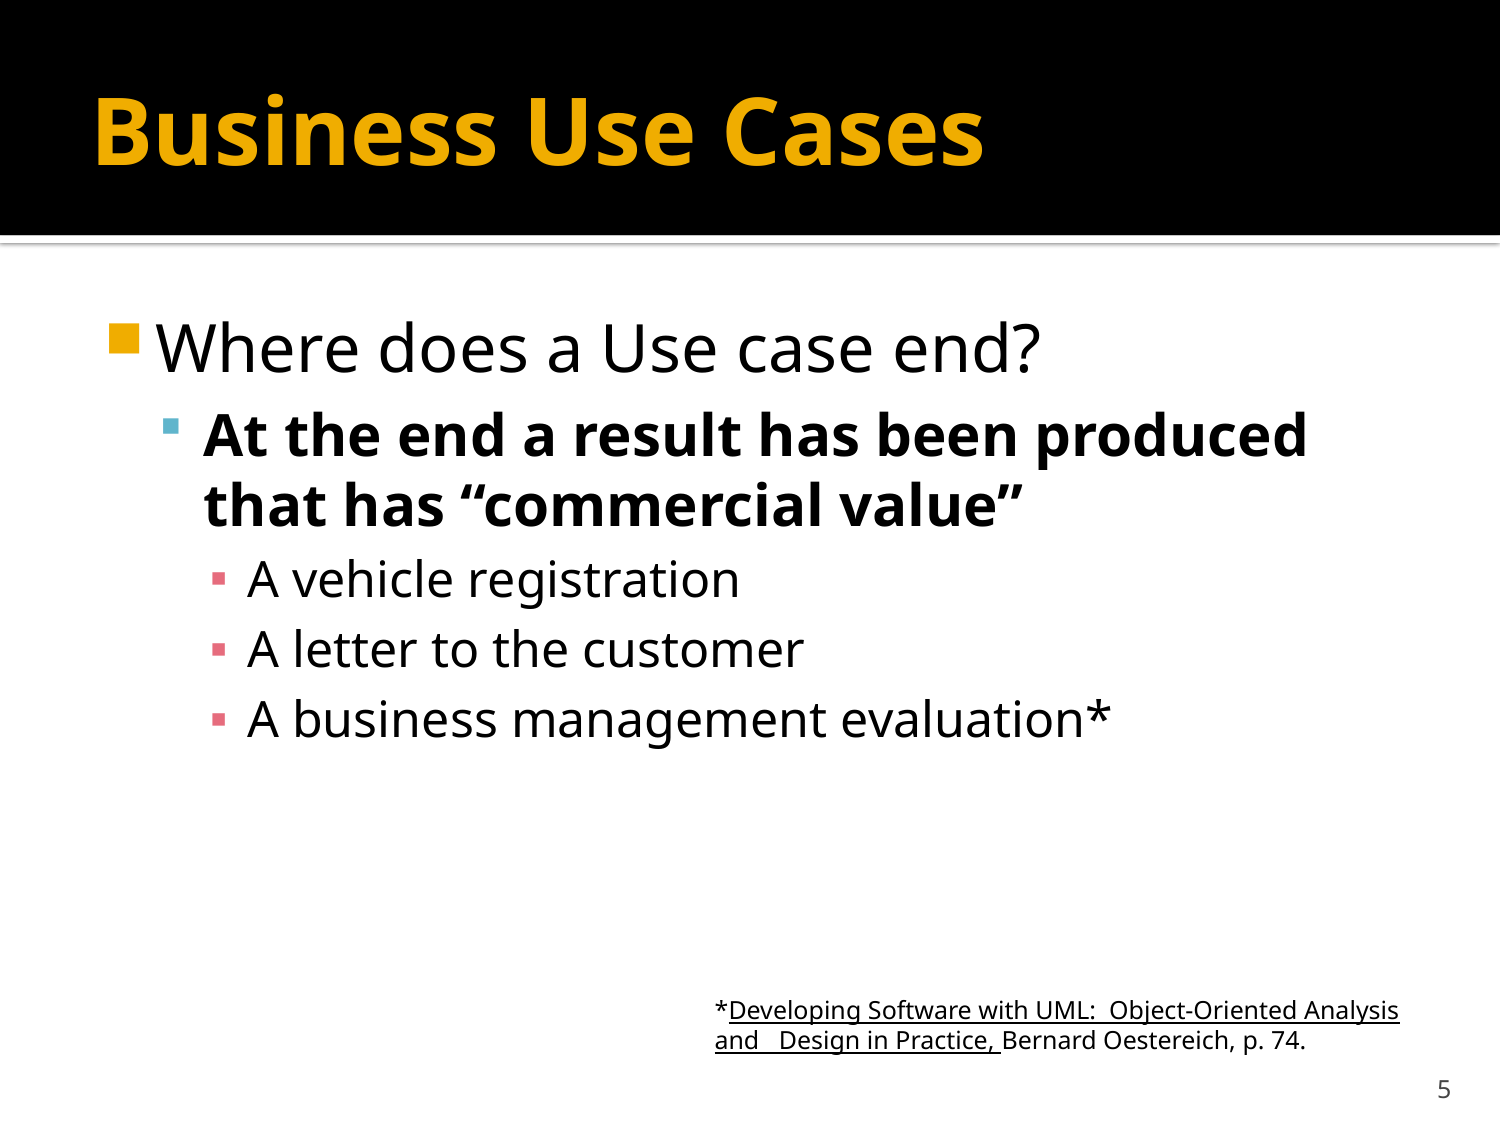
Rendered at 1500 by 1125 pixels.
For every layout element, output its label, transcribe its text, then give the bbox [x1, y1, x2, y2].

text_box *Developing Software with UML: Object-Oriented Analysis and Design in Practice, Bernard Oestereich, p. 74. [699, 987, 1450, 1063]
slide_number 5 [1345, 1062, 1467, 1108]
list Where does a Use case end? At the end a result has been produced that has “commercial value” A vehicle registration A letter to the customer A business management evaluation* [74, 290, 1426, 1051]
title Business Use Cases [75, 25, 1425, 231]
